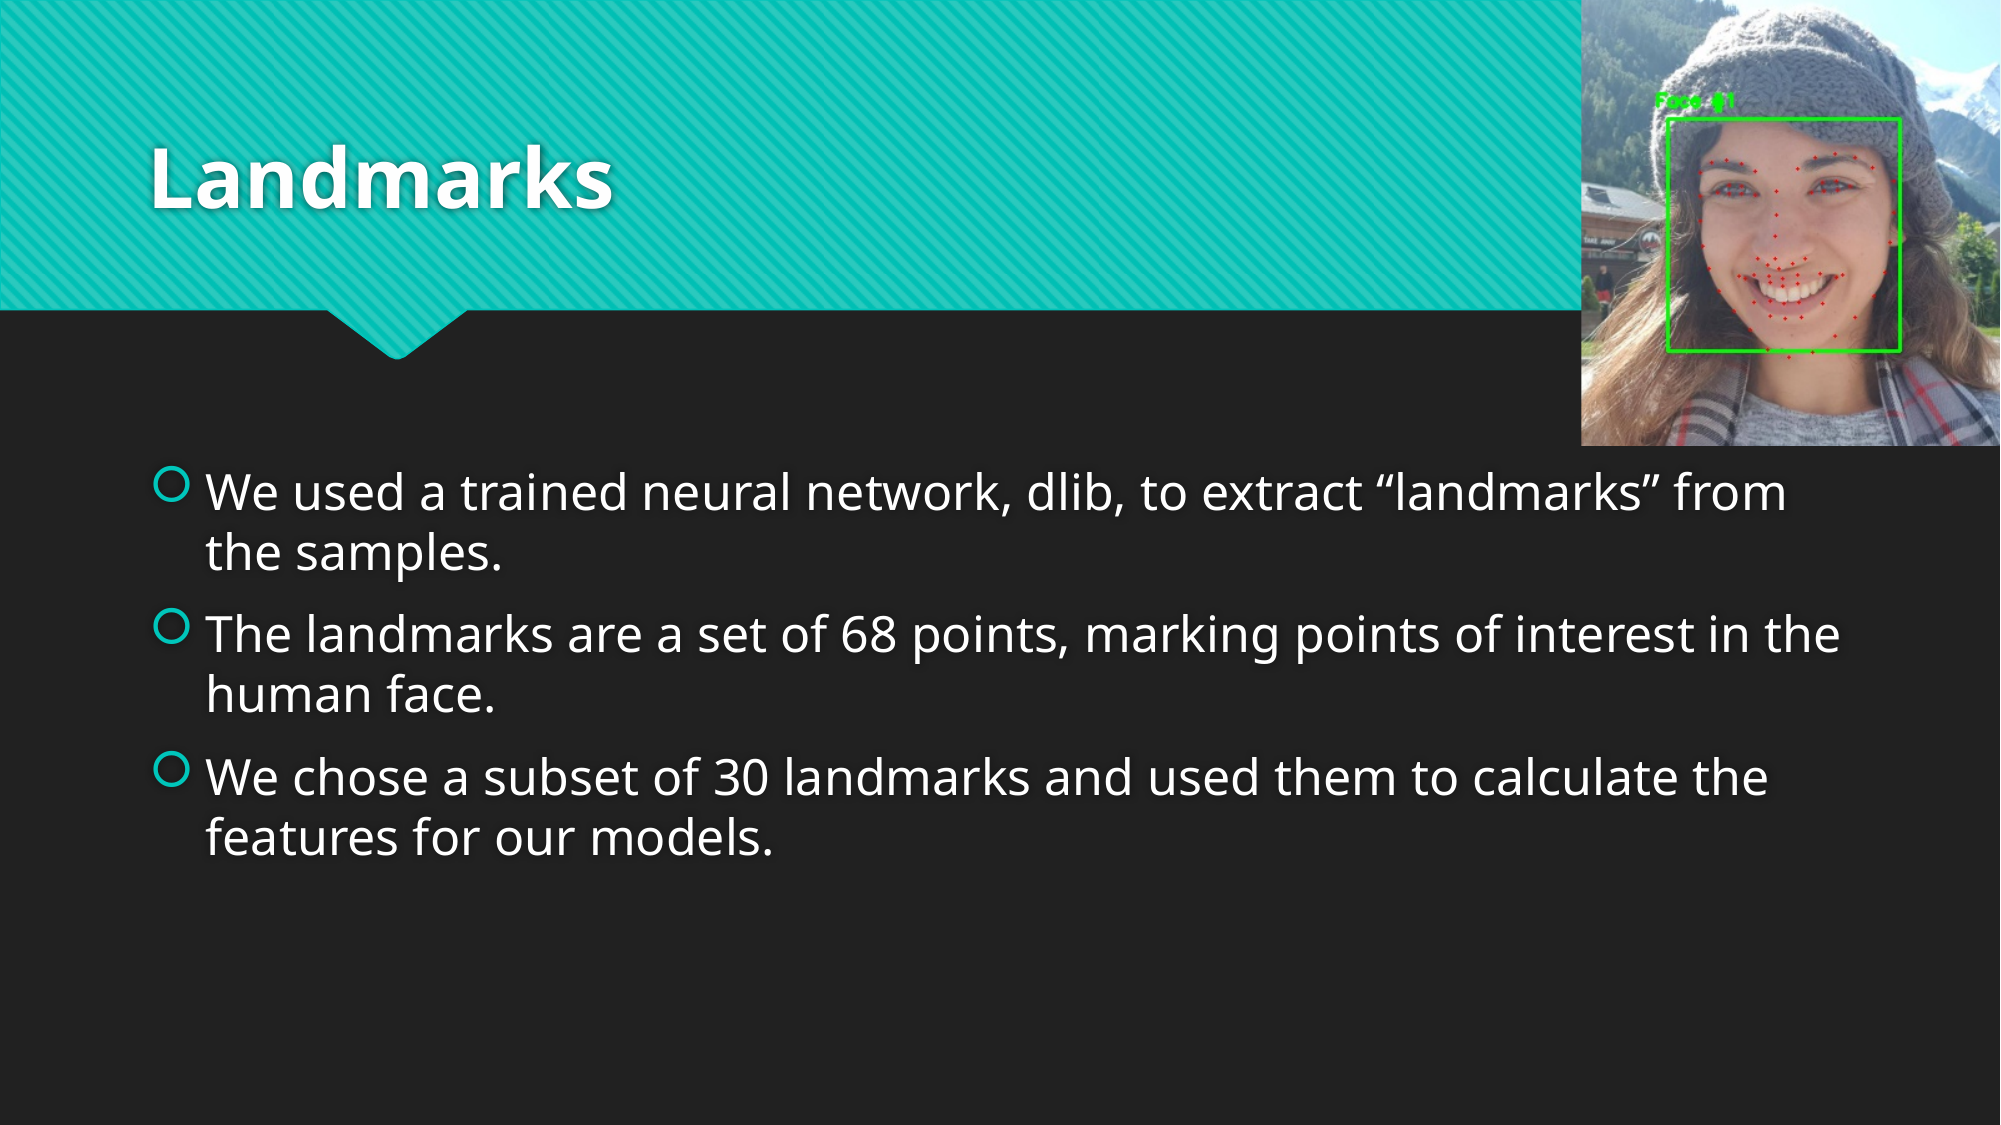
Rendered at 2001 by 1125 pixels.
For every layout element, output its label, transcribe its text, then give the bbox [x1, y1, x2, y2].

list We used a trained neural network, dlib, to extract “landmarks” from the samples. The landmarks are a set of 68 points, marking points of interest in the human face. We chose a subset of 30 landmarks and used them to calculate the features for our models. [134, 364, 1866, 962]
title Landmarks [132, 73, 1581, 233]
picture [1581, 0, 2000, 447]
